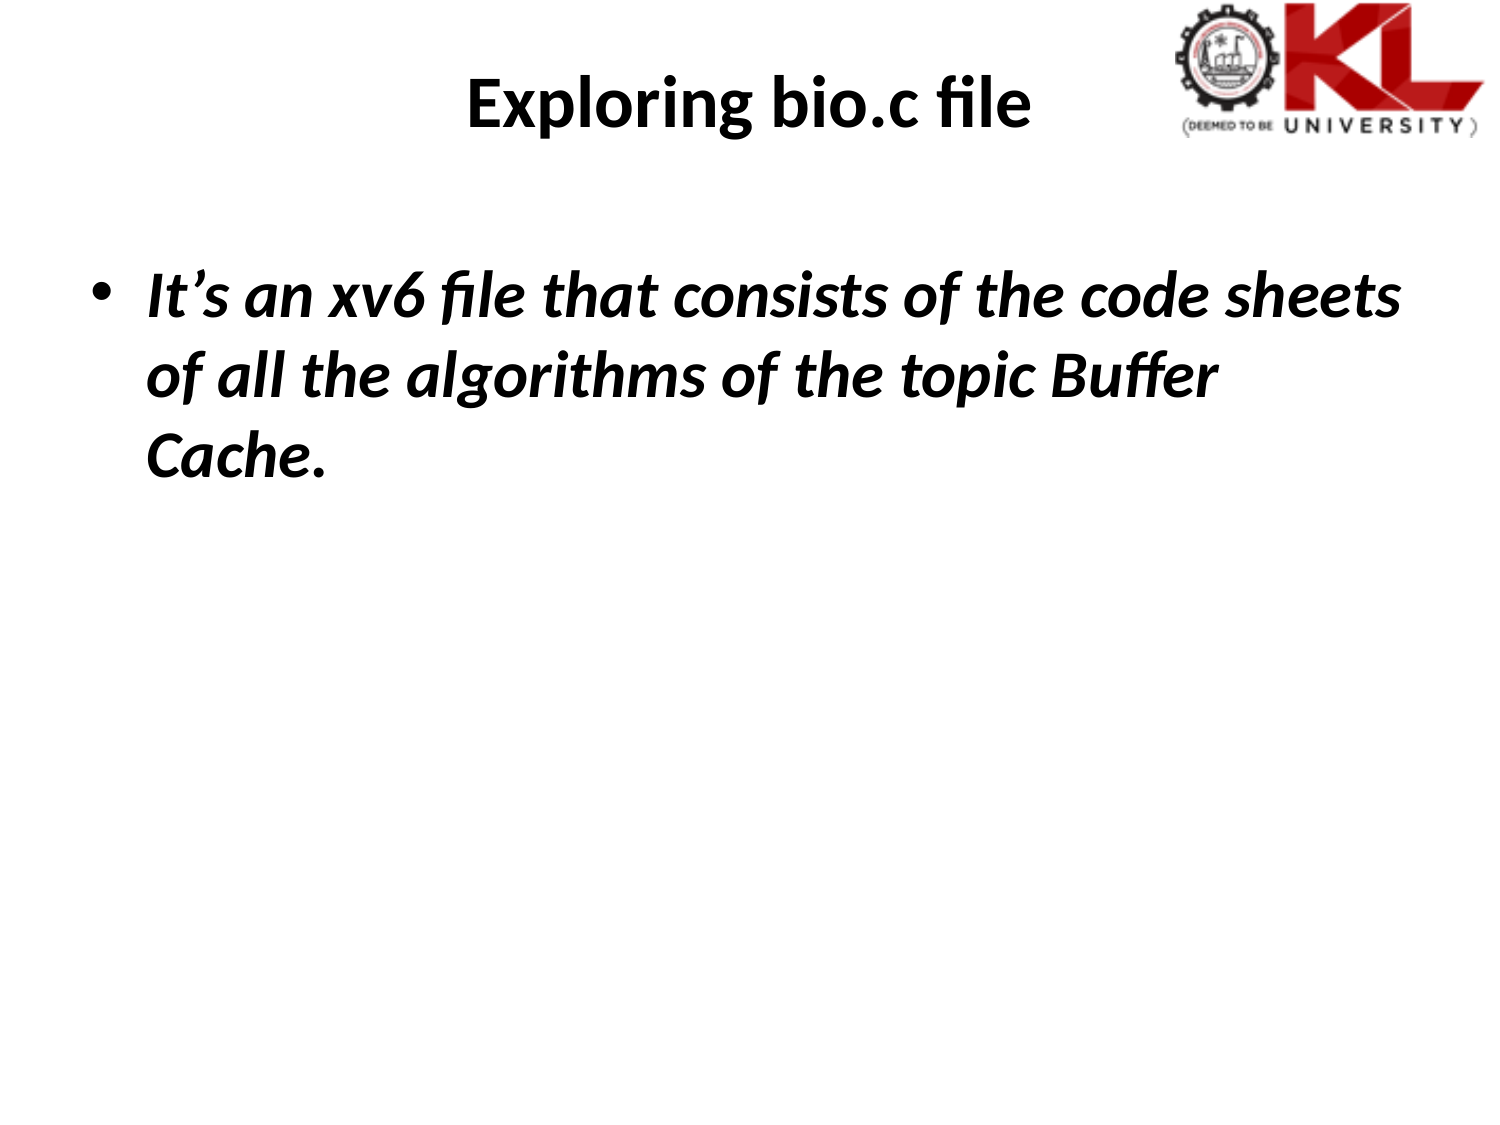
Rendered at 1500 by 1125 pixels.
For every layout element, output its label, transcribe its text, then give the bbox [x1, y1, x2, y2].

title Exploring bio.c file [75, 45, 1425, 149]
list It’s an xv6 file that consists of the code sheets of all the algorithms of the topic Buffer Cache. [75, 149, 1425, 1005]
picture [1174, 0, 1500, 138]
